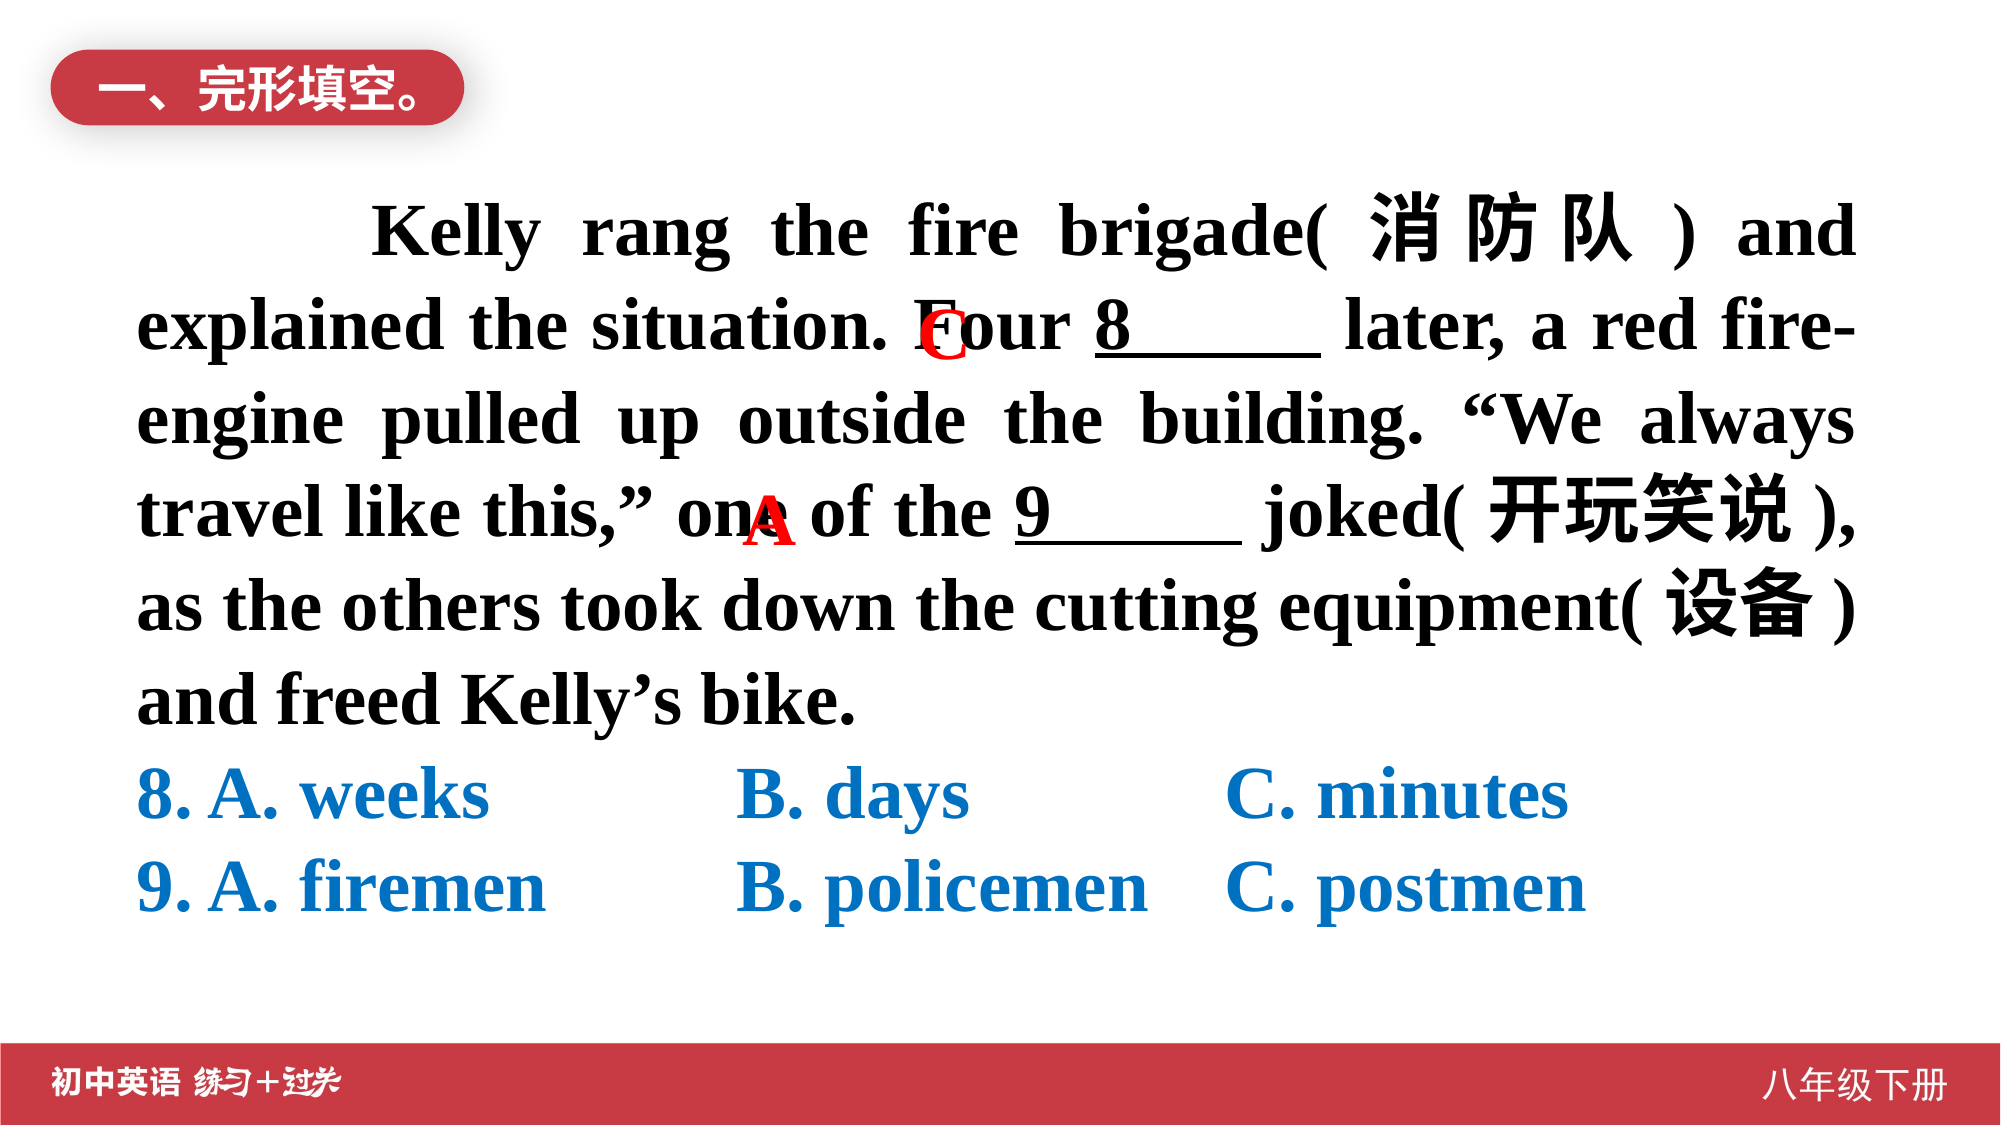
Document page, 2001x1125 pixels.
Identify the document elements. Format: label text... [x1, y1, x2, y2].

text_box A [727, 438, 831, 568]
text_box 一、完形填空。 [82, 49, 446, 125]
text_box Kelly rang the fire brigade(消防队) and explained the situation. Four 8 later, a red fire-engine pulled up outside the building. “We always travel like this,” one of the 9 joked(开玩笑说), as the others took down the cutting equipment(设备) and freed Kelly’s bike. 8. A. weeks B. days C. minutes 9. A. firemen B. policemen C. postmen [122, 169, 1873, 935]
text_box [49, 48, 437, 127]
picture [0, 0, 2001, 1125]
text_box C [902, 252, 1005, 382]
text_box [446, 53, 466, 122]
